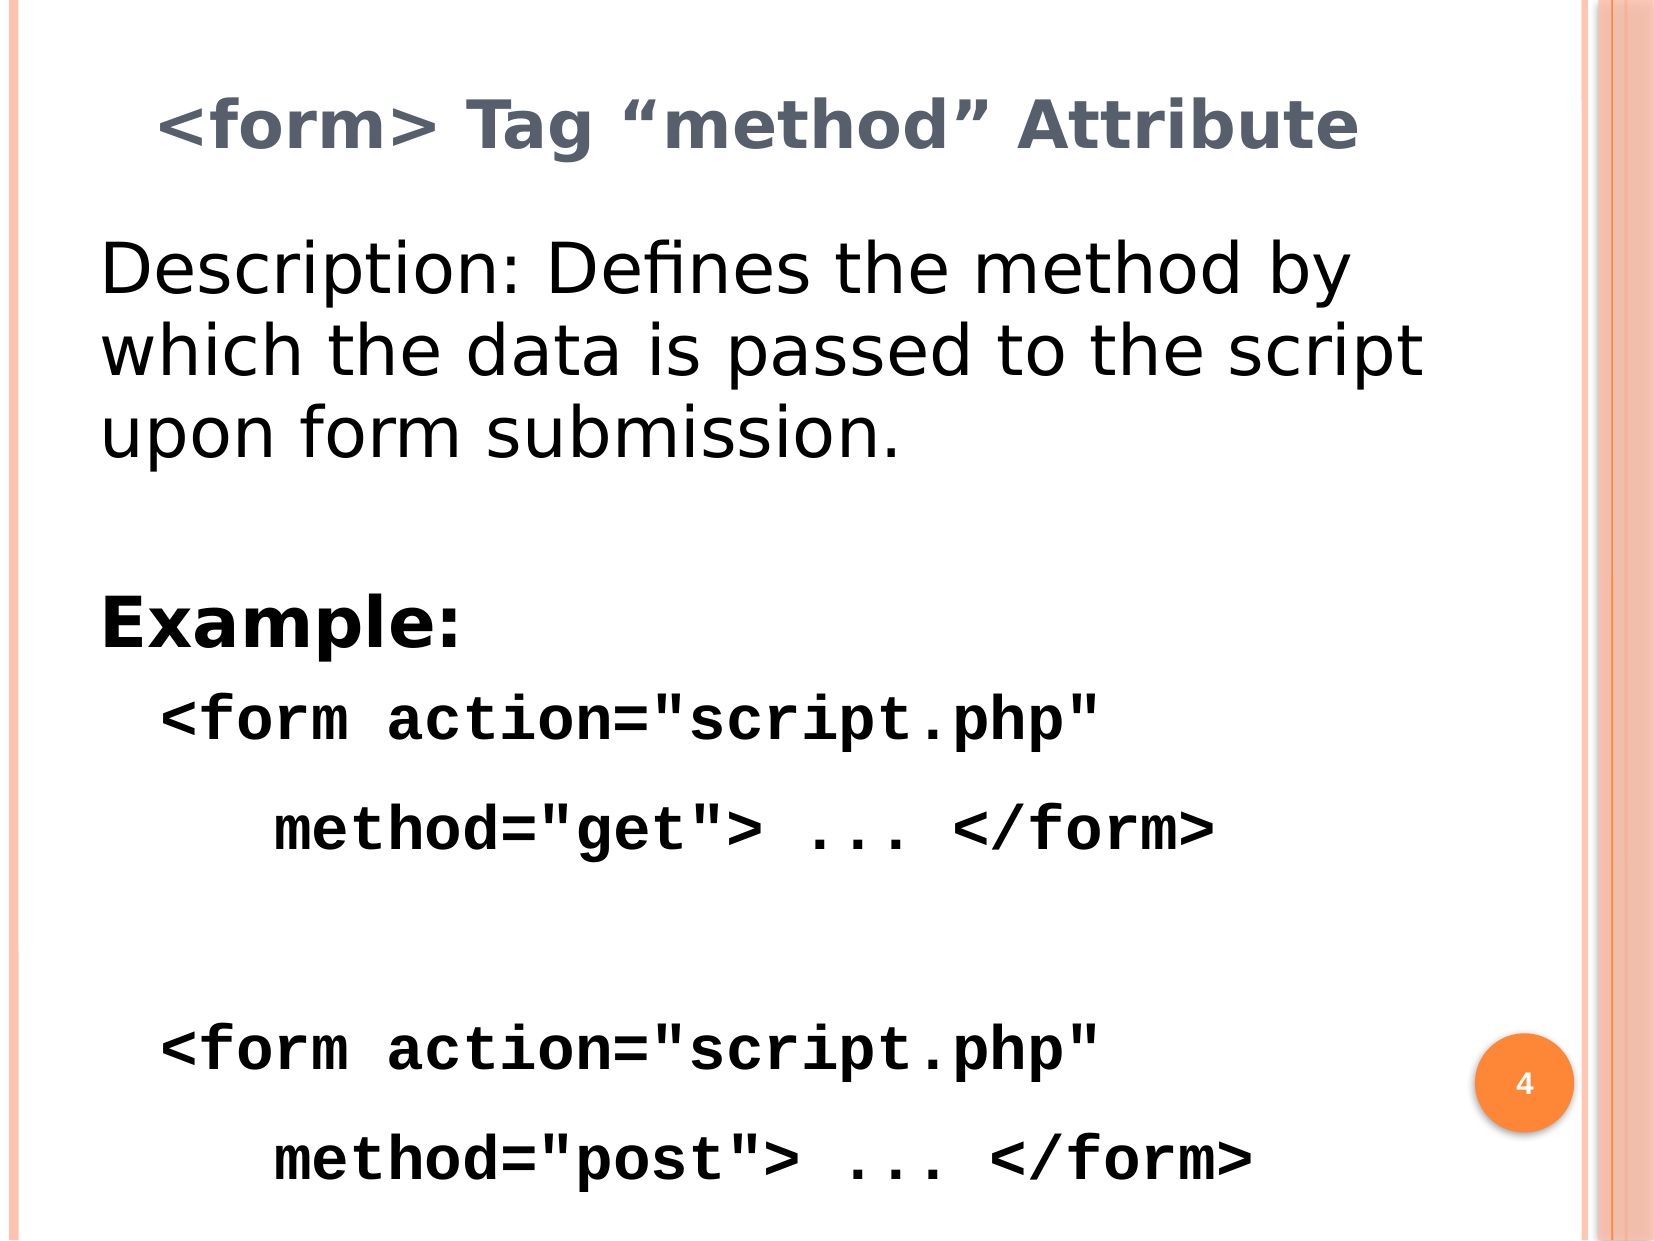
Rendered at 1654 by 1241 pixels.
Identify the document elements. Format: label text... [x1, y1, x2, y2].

title <form> Tag “method” Attribute [82, 49, 1434, 170]
slide_number 4 [1470, 1037, 1581, 1131]
list Description: Defines the method by which the data is passed to the script upon form submission. Example: <form action="script.php" method="get"> ... </form> <form action="script.php" method="post"> ... </form> [82, 226, 1446, 1202]
